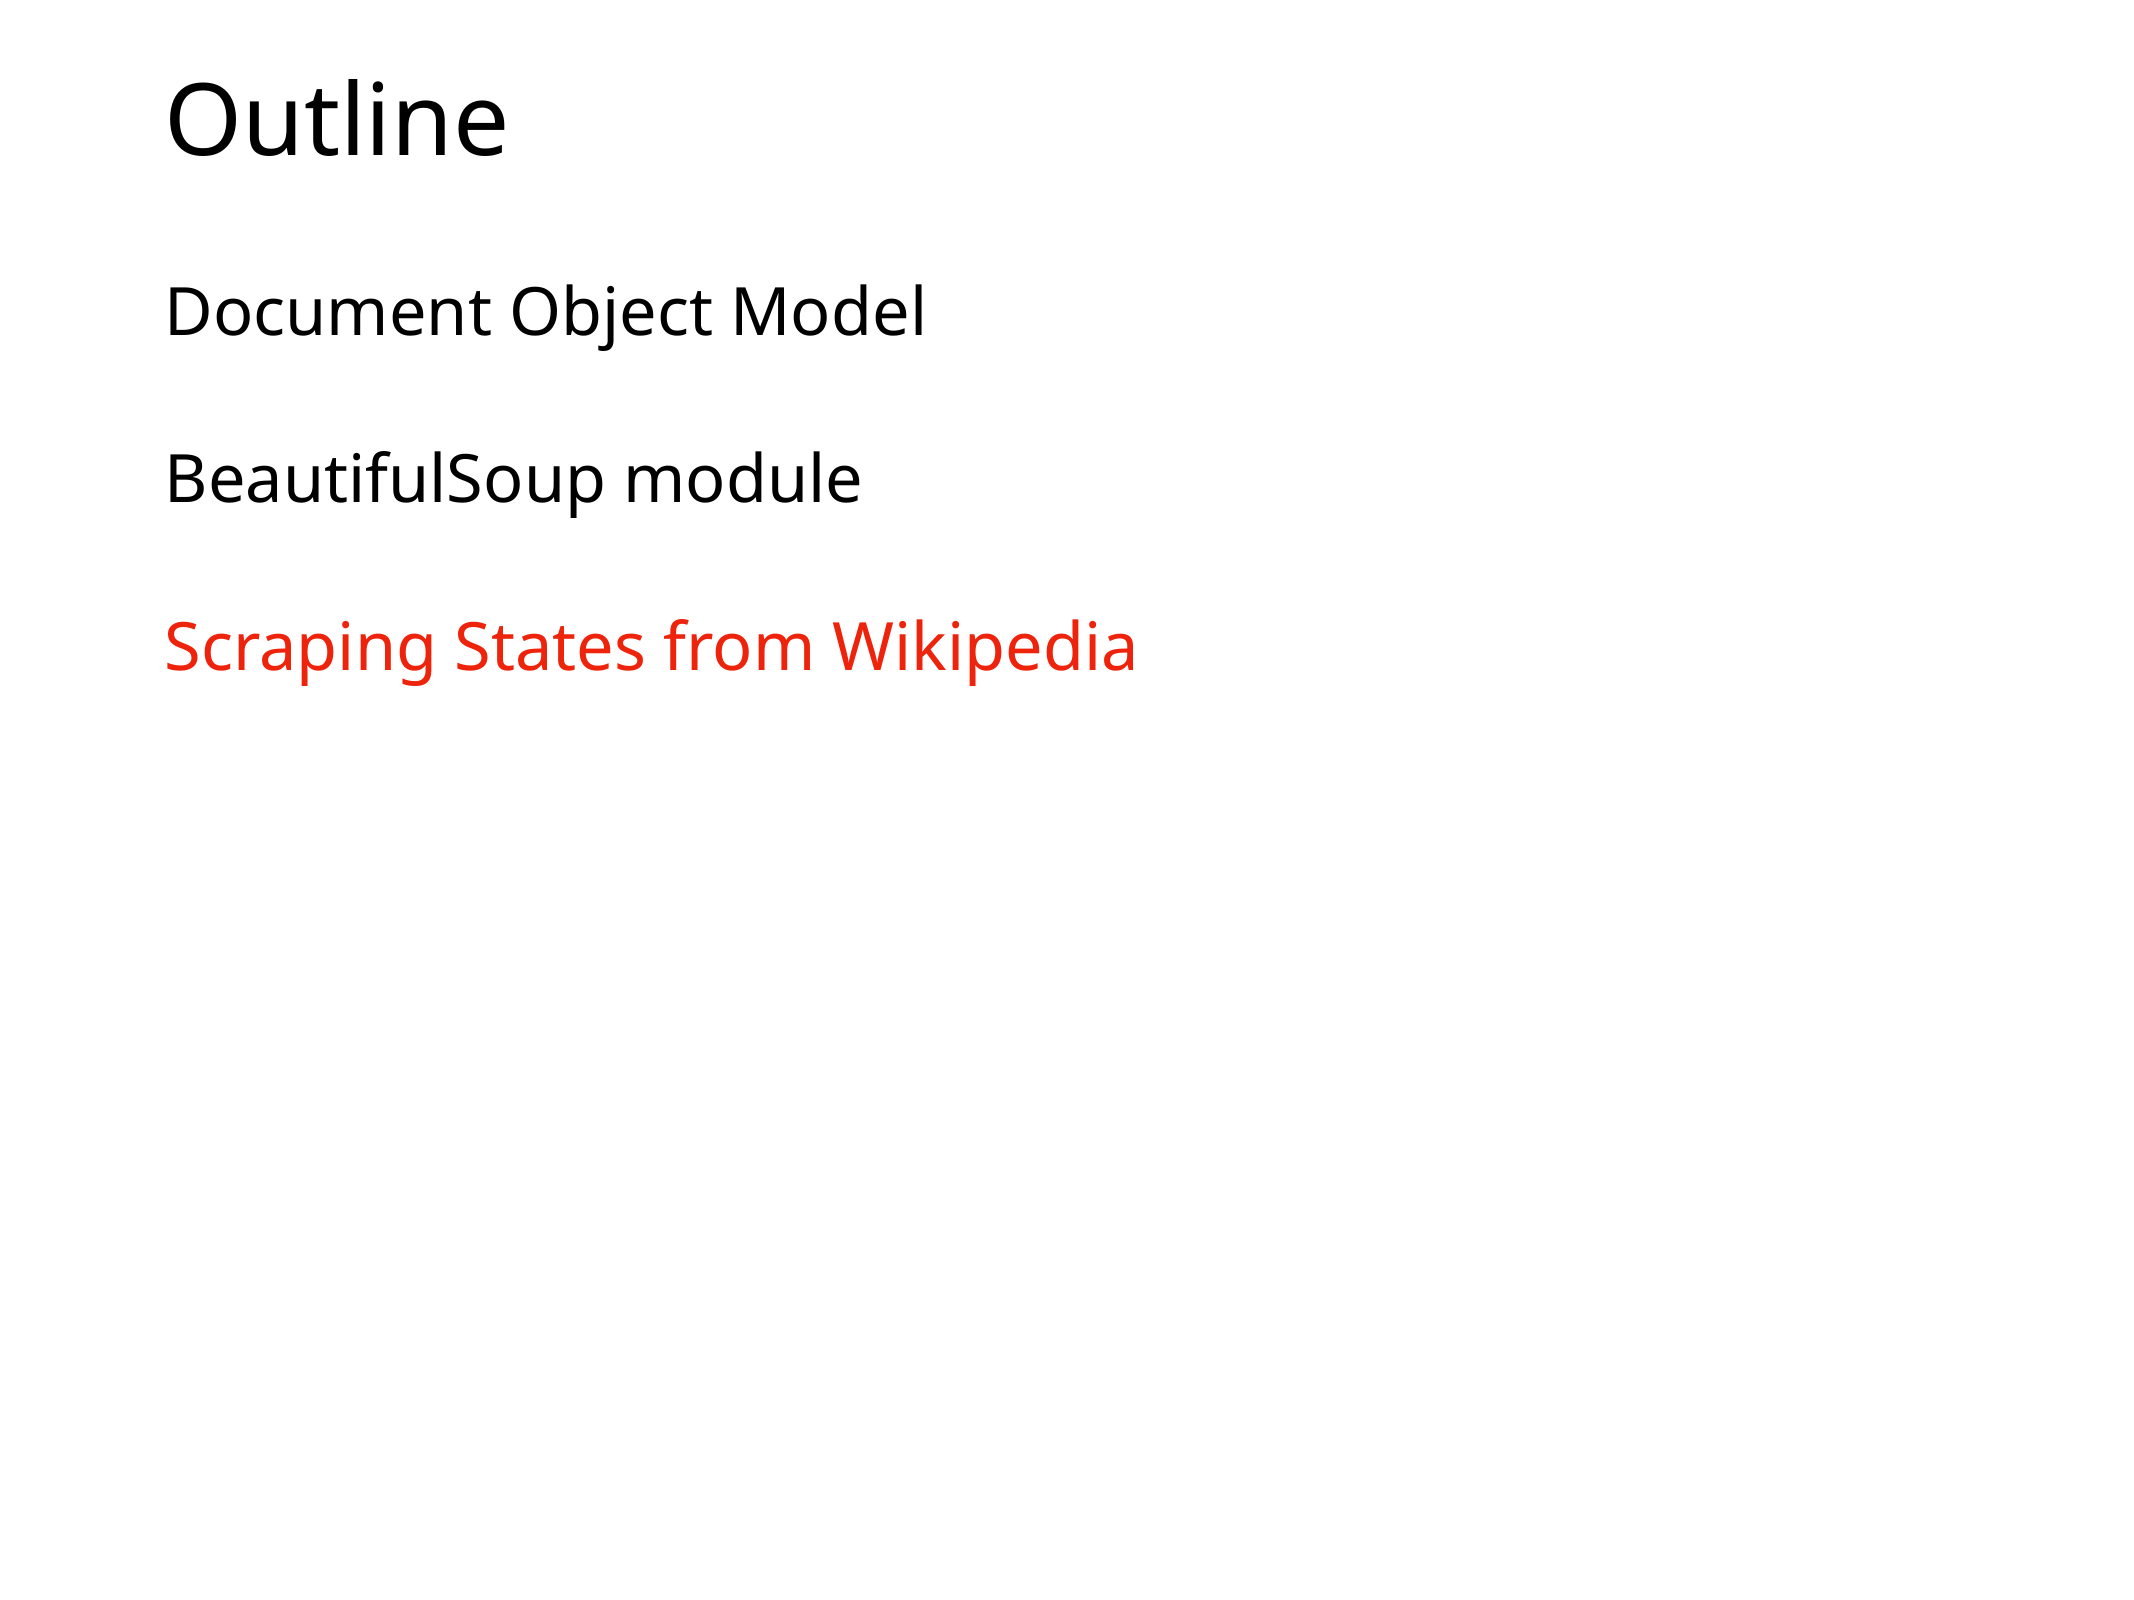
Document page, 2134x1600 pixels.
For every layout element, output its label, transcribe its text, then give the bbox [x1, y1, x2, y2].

title Outline [155, 41, 1978, 191]
list Document Object Model BeautifulSoup module Scraping States from Wikipedia [155, 259, 1978, 1529]
